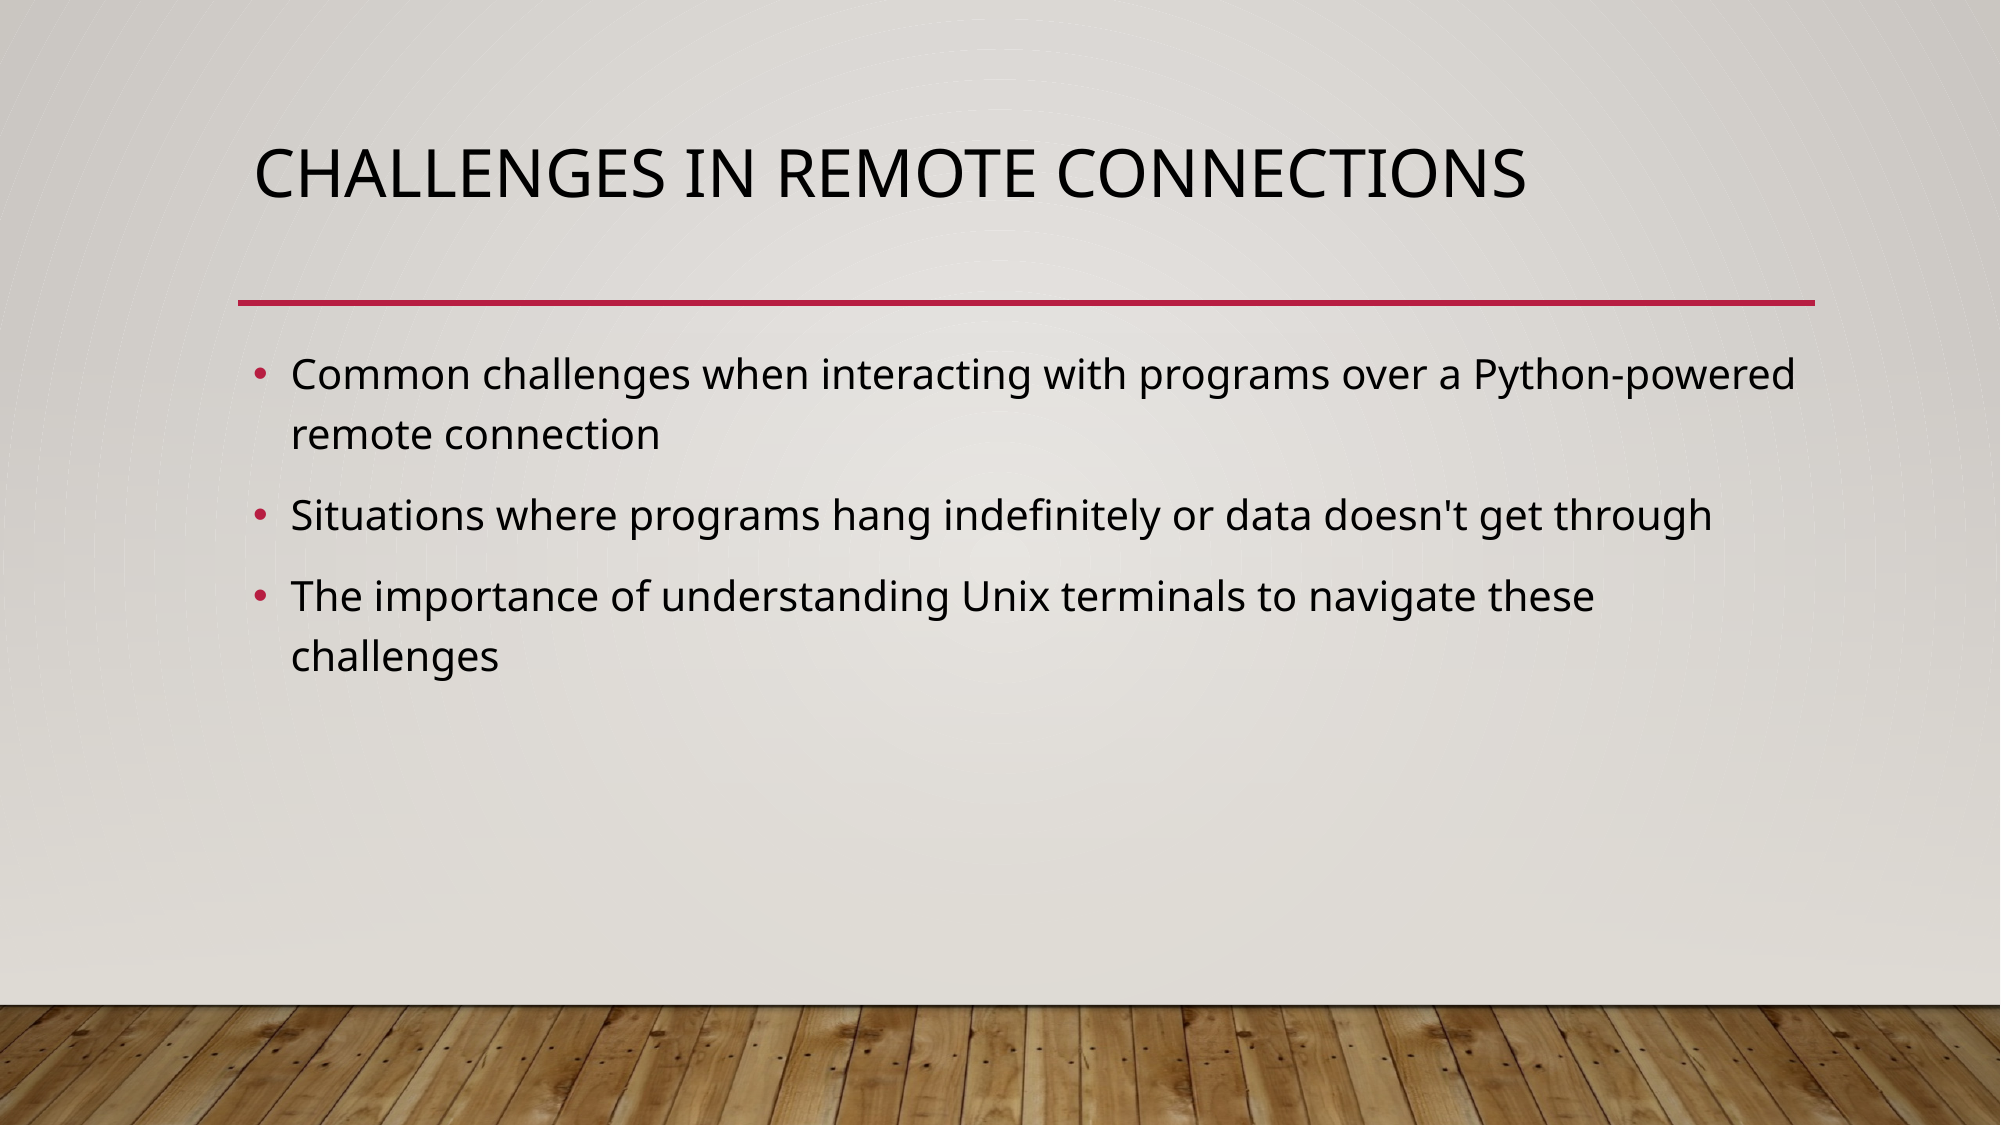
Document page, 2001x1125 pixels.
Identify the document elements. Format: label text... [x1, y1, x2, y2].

list Common challenges when interacting with programs over a Python-powered remote connection Situations where programs hang indefinitely or data doesn't get through The importance of understanding Unix terminals to navigate these challenges [238, 330, 1814, 897]
title Challenges in Remote Connections [238, 131, 1814, 305]
picture [0, 1005, 2000, 1125]
